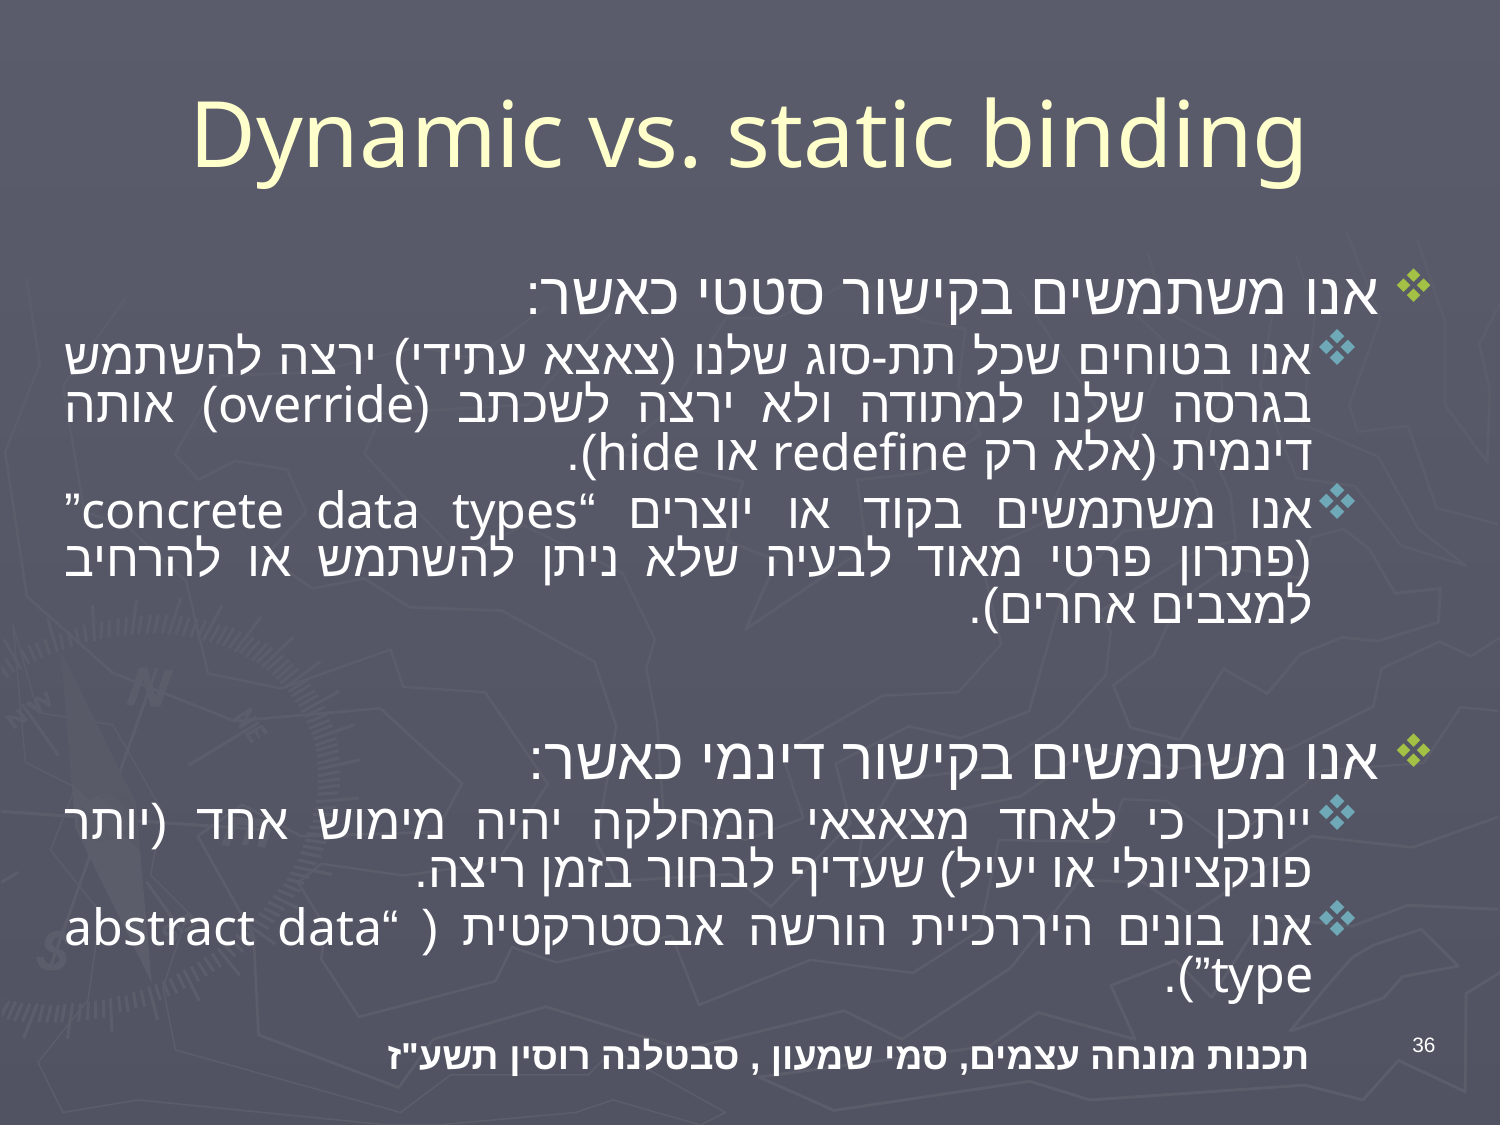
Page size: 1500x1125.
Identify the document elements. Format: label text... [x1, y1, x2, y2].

slide_number 36 [1074, 1024, 1451, 1103]
title Dynamic vs. static binding [49, 37, 1451, 225]
text_box תכנות מונחה עצמים, סמי שמעון , סבטלנה רוסין תשע"ז [372, 1024, 1328, 1085]
list אנו משתמשים בקישור סטטי כאשר: אנו בטוחים שכל תת-סוג שלנו (צאצא עתידי) ירצה להשתמש בגרסה שלנו למתודה ולא ירצה לשכתב (override) אותה דינמית (אלא רק redefine או hide). אנו משתמשים בקוד או יוצרים “concrete data types” (פתרון פרטי מאוד לבעיה שלא ניתן להשתמש או להרחיב למצבים אחרים). אנו משתמשים בקישור דינמי כאשר: ייתכן כי לאחד מצאצאי המחלקה יהיה מימוש אחד (יותר פונקציונלי או יעיל) שעדיף לבחור בזמן ריצה. אנו בונים היררכיית הורשה אבסטרקטית ( “abstract data type”). [49, 262, 1451, 1001]
